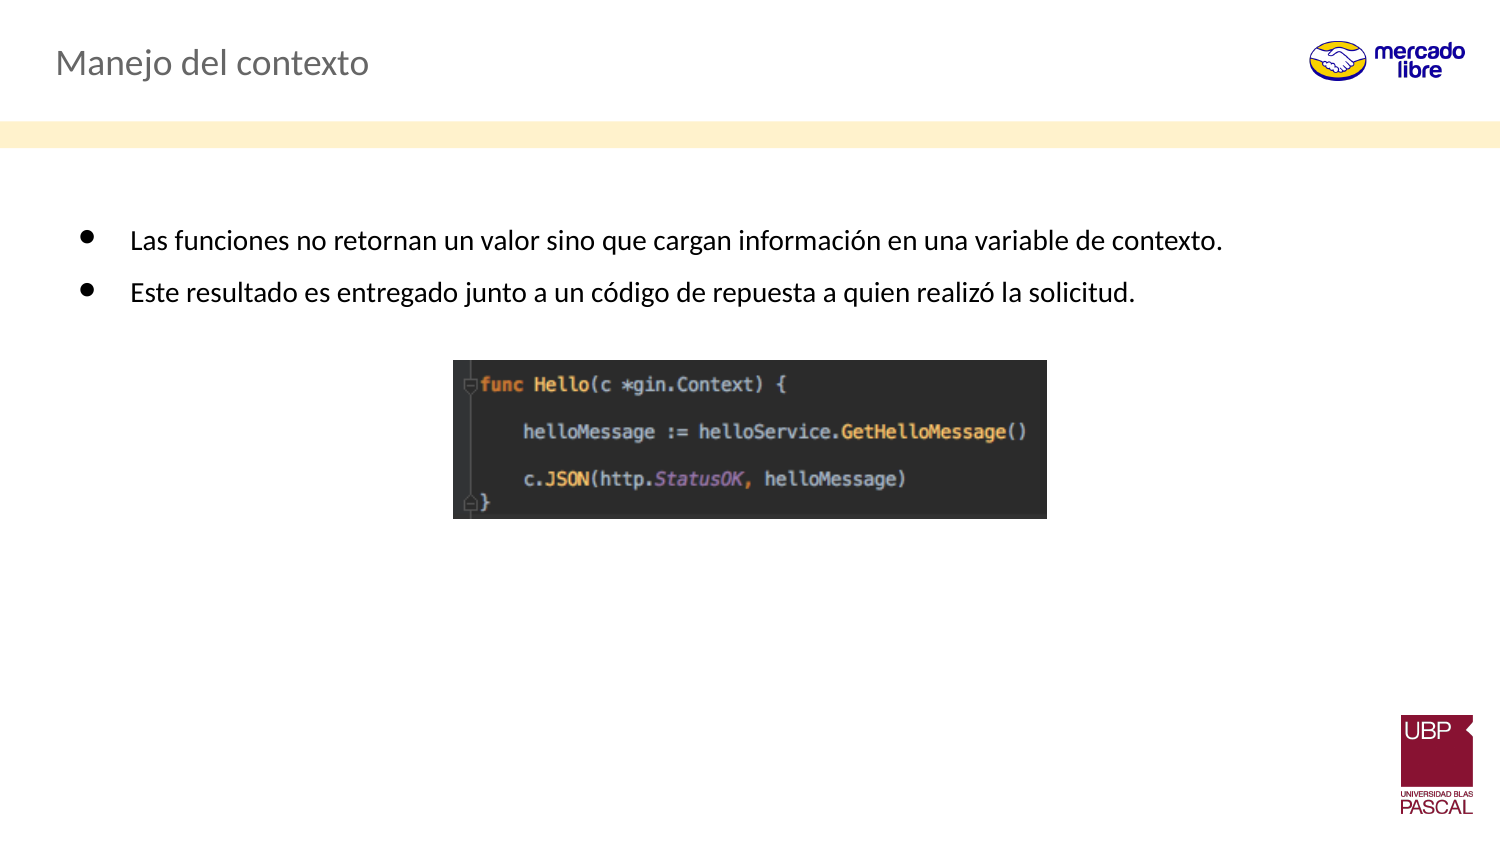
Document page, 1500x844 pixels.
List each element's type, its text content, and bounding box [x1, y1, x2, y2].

picture [453, 360, 1047, 519]
picture [1300, 11, 1473, 110]
text_box [0, 121, 1500, 149]
text_box Las funciones no retornan un valor sino que cargan información en una variable de contexto. Este resultado es entregado junto a un código de repuesta a quien realizó la solicitud. [40, 188, 1391, 422]
picture [1400, 715, 1473, 814]
text_box Manejo del contexto [40, 0, 1107, 122]
